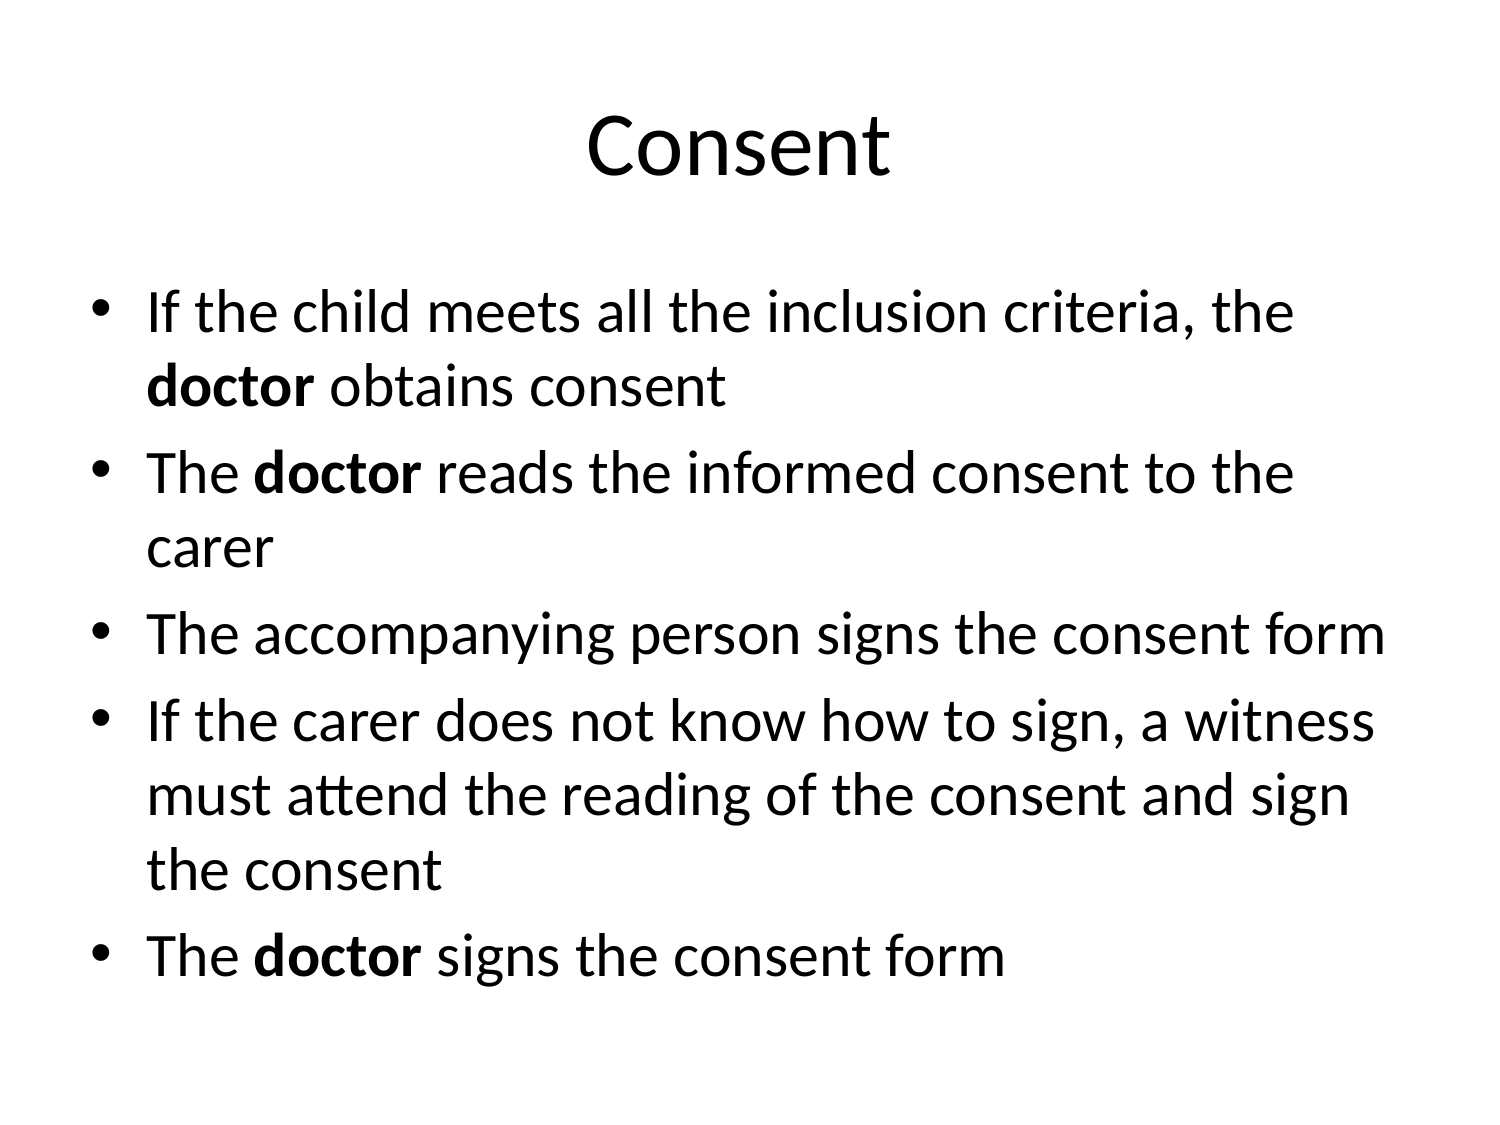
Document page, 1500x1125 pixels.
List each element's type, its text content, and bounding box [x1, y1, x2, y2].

title Consent [75, 45, 1425, 233]
list If the child meets all the inclusion criteria, the doctor obtains consent The doctor reads the informed consent to the carer The accompanying person signs the consent form If the carer does not know how to sign, a witness must attend the reading of the consent and sign the consent The doctor signs the consent form [75, 262, 1425, 1005]
